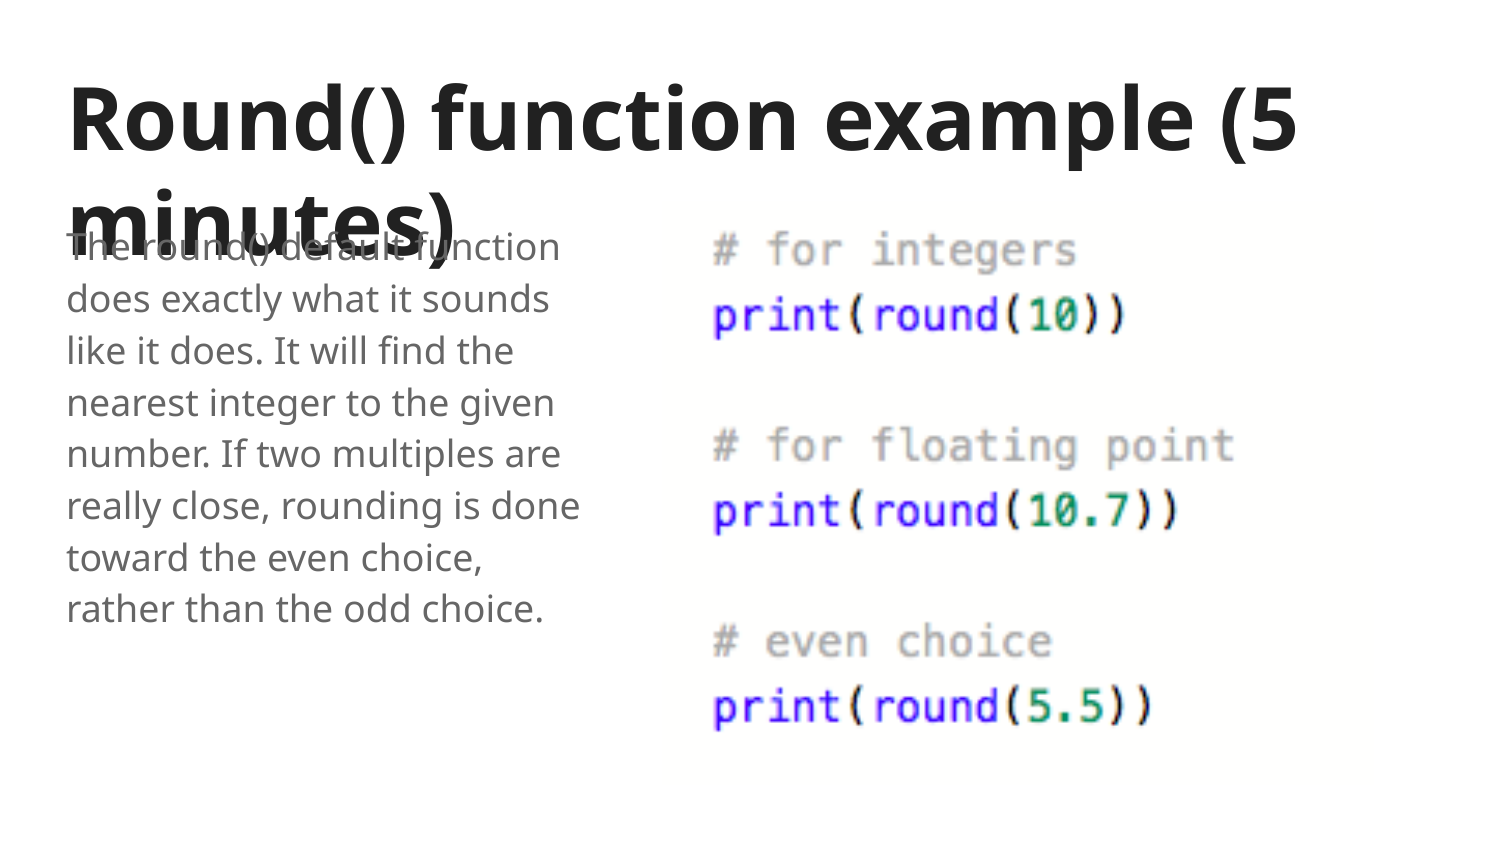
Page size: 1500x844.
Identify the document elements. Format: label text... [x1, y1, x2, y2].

picture [662, 201, 1374, 785]
list The round() default function does exactly what it sounds like it does. It will find the nearest integer to the given number. If two multiples are really close, rounding is done toward the even choice, rather than the odd choice. [51, 201, 604, 750]
title Round() function example (5 minutes) [51, 48, 1449, 180]
